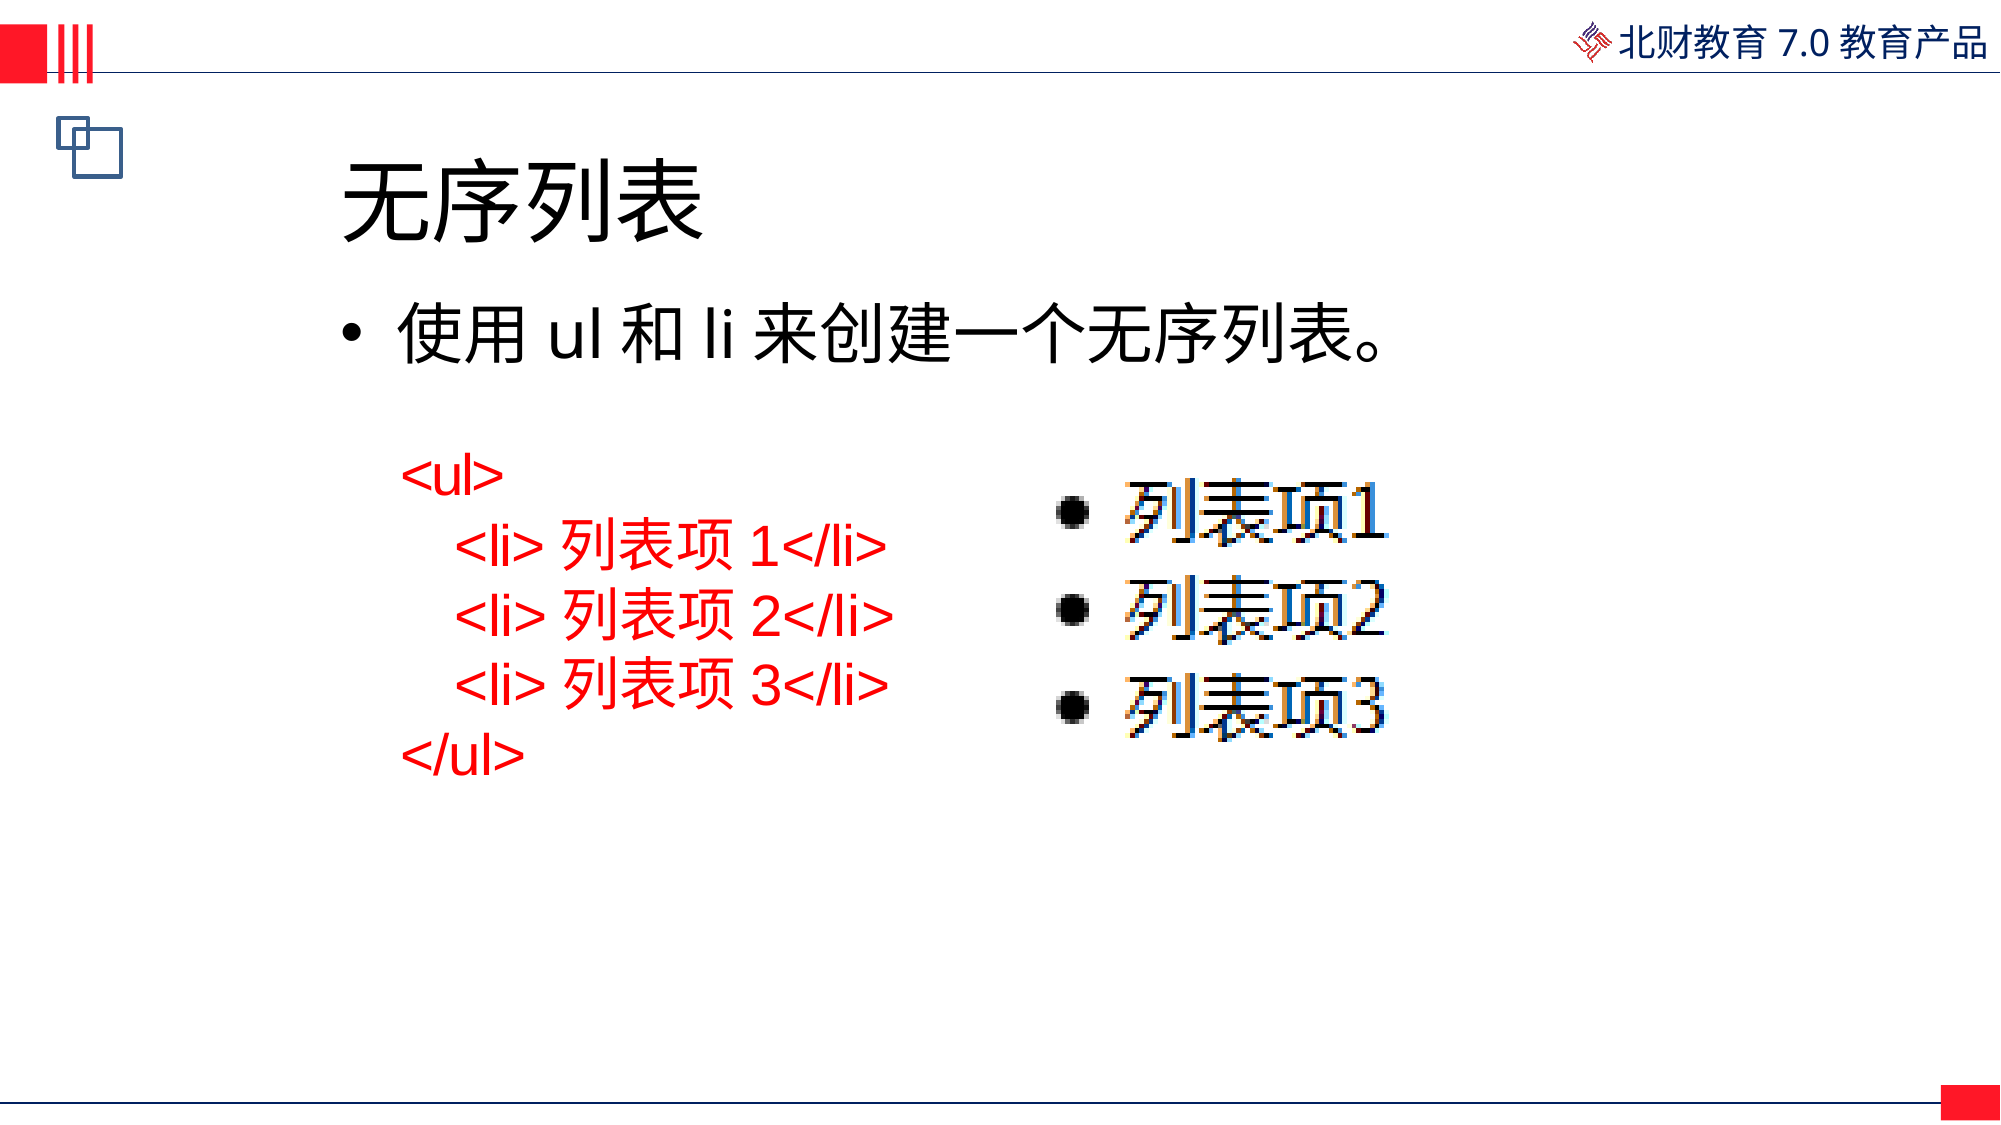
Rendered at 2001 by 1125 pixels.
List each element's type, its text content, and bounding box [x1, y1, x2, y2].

picture [1554, 13, 1623, 73]
text_box 使用ul和li来创建一个无序列表。 <ul> <li>列表项1</li> <li>列表项2</li> <li>列表项3</li> </ul> [338, 289, 1363, 787]
text_box [1029, 455, 1449, 752]
title 无序列表 [338, 141, 709, 289]
